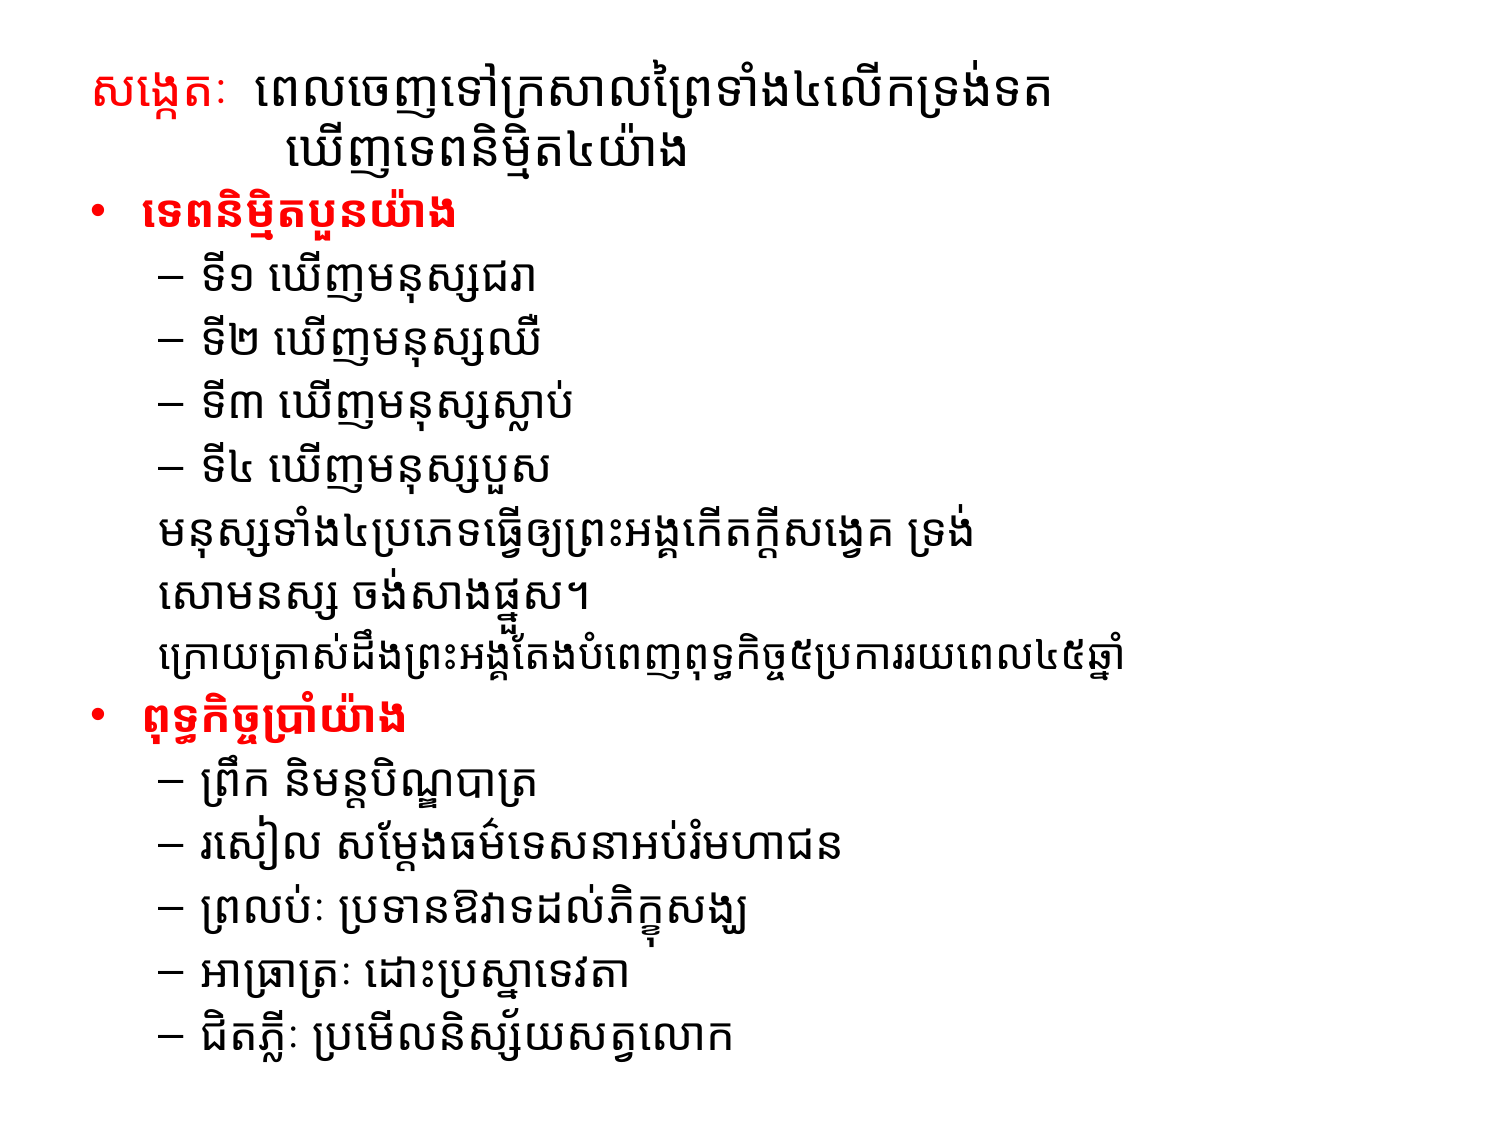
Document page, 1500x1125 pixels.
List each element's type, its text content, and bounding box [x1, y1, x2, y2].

title សង្កេតៈ ពេលចេញទៅក្រសាលព្រៃទាំង៤លើកទ្រង់ទត ឃើញទេពនិម្មិត៤យ៉ាង [75, 45, 1425, 174]
list ទេពនិម្មិតបួនយ៉ាង ទី១ ឃើញមនុស្សជរា ទី២ ឃើញមនុស្សឈឺ ទី៣ ឃើញមនុស្សស្លាប់ ទី៤ ឃើញមនុស្សបួស មនុស្សទាំង៤ប្រភេទធ្វើឲ្យព្រះអង្គកើតក្តីសង្វេគ ទ្រង់ សោមនស្ស ចង់សាងផ្នួស។ ក្រោយត្រាស់ដឹងព្រះអង្គតែងបំពេញពុទ្ធកិច្ច៥ប្រការរយពេល៤៥ឆ្នាំ ពុទ្ធកិច្ចប្រាំយ៉ាង ព្រឹក និមន្តបិណ្ឌបាត្រ រសៀល សម្តែងធម៌ទេសនាអប់រំមហាជន ព្រលប់ៈ ប្រទានឱវាទដល់ភិក្ខុសង្ឃ អាធ្រាត្រៈ ដោះប្រស្នាទេវតា ជិតភ្លីៈ ប្រមើលនិស្ស័យសត្វលោក [75, 174, 1425, 1075]
